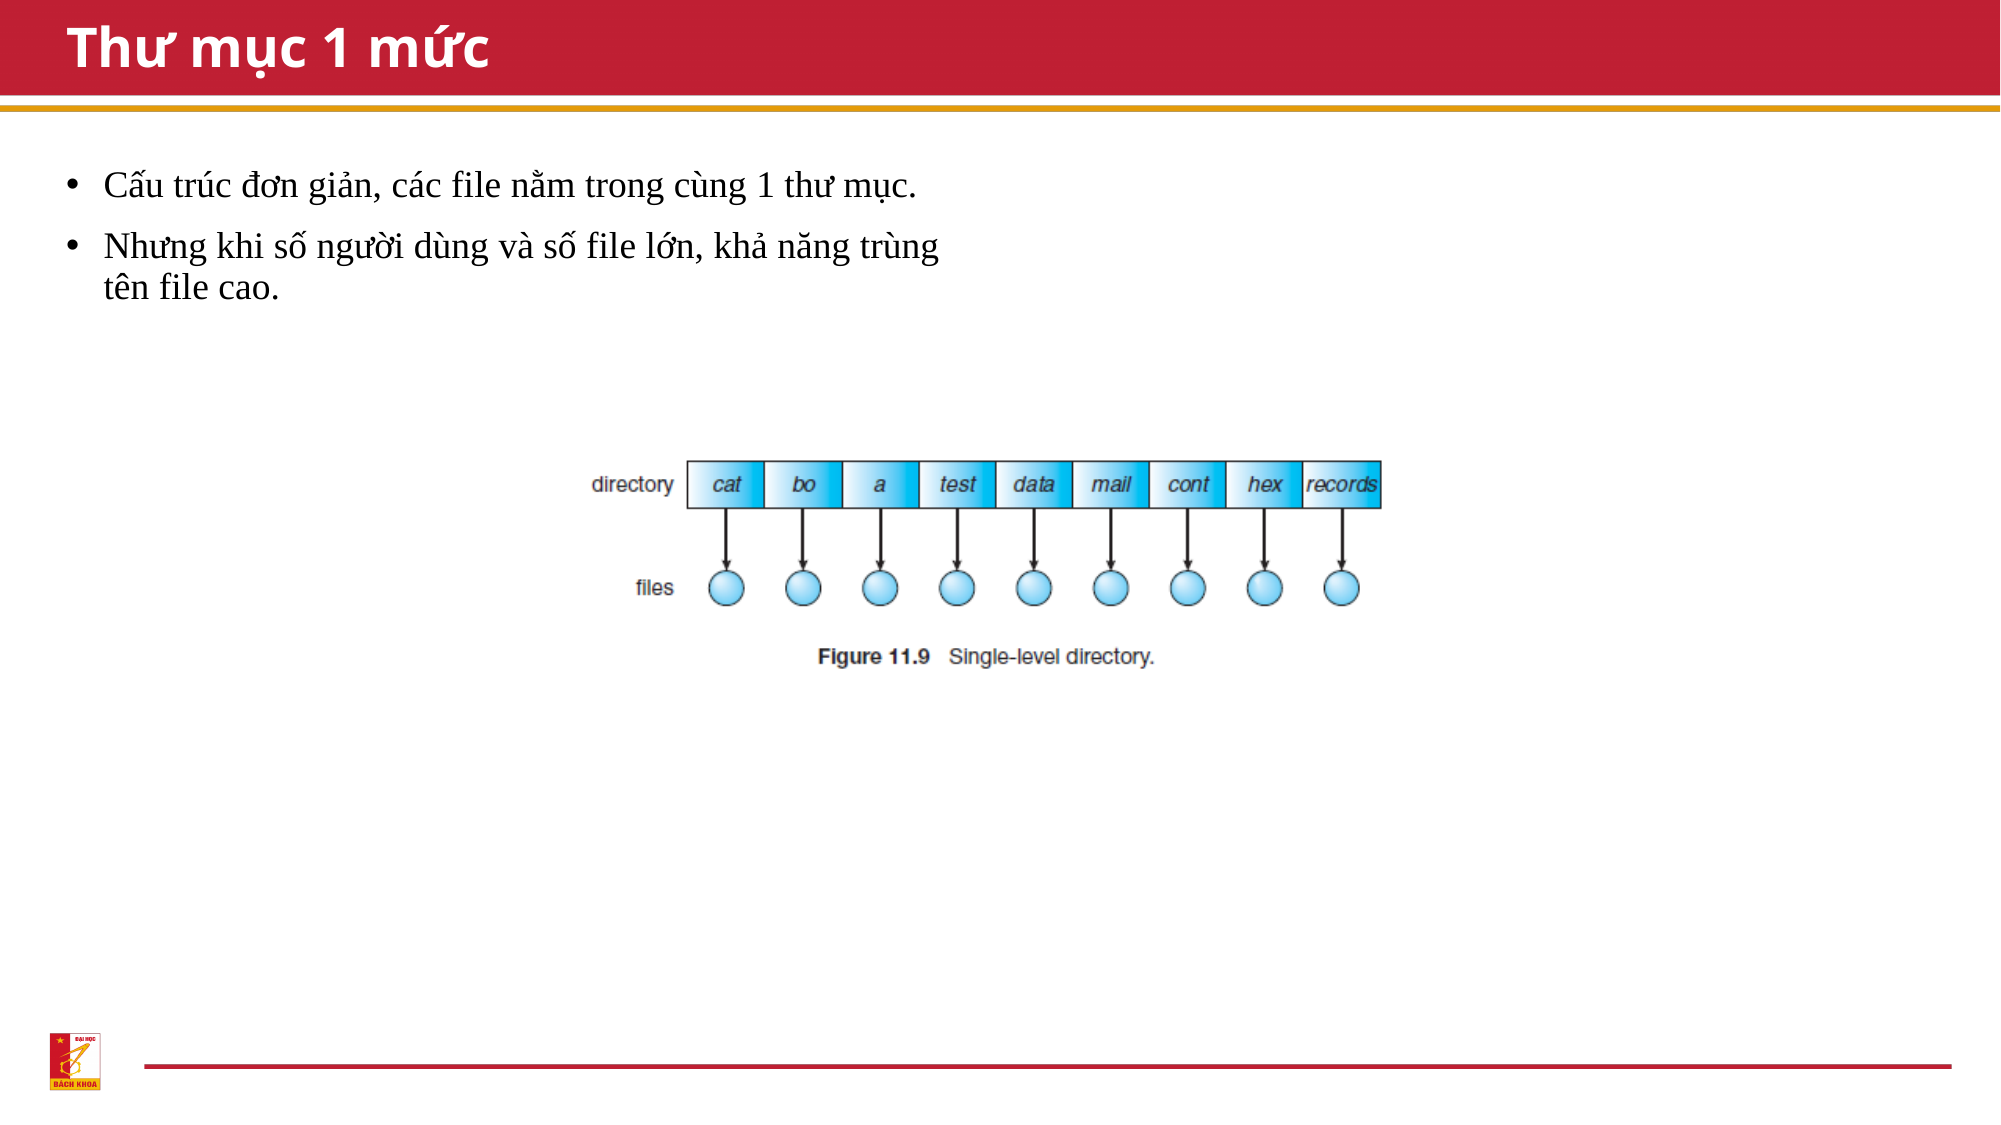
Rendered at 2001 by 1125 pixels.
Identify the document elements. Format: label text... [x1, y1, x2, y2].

title Thư mục 1 mức [51, 12, 1949, 87]
list Cấu trúc đơn giản, các file nằm trong cùng 1 thư mục. Nhưng khi số người dùng và số file lớn, khả năng trùng tên file cao. [51, 157, 1000, 1000]
picture [0, 0, 2001, 1125]
